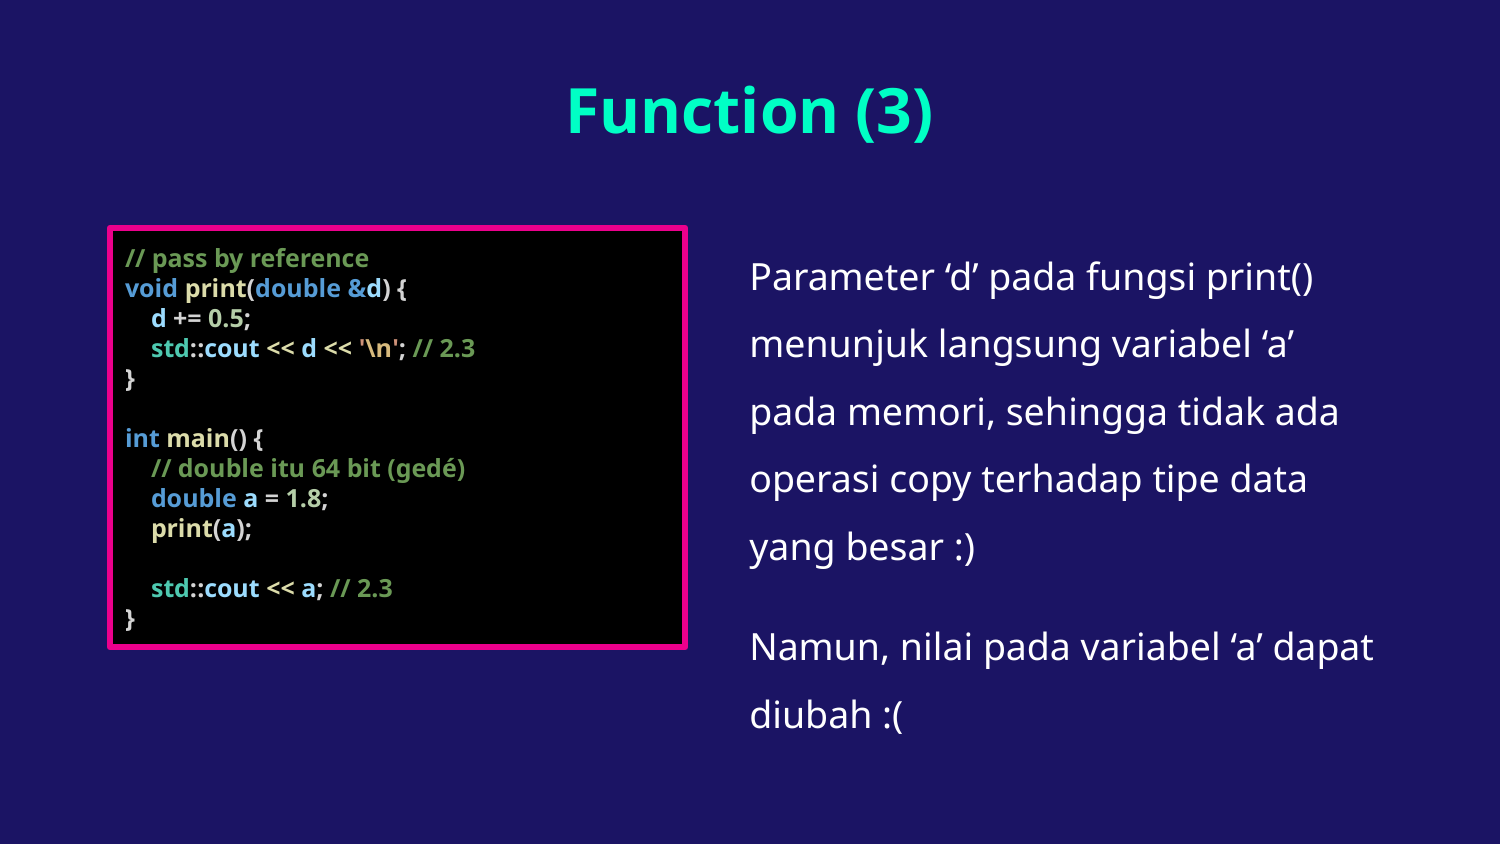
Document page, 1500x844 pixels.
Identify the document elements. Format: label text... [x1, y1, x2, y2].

text_box // pass by reference void print(double &d) { d += 0.5; std::cout << d << '\n'; // 2.3 } int main() { // double itu 64 bit (gedé) double a = 1.8; print(a); std::cout << a; // 2.3 } [109, 227, 686, 648]
title Function (3) [209, 56, 1291, 166]
text_box Parameter ‘d’ pada fungsi print() menunjuk langsung variabel ‘a’ pada memori, sehingga tidak ada operasi copy terhadap tipe data yang besar :) Namun, nilai pada variabel ‘a’ dapat diubah :( [734, 214, 1390, 751]
